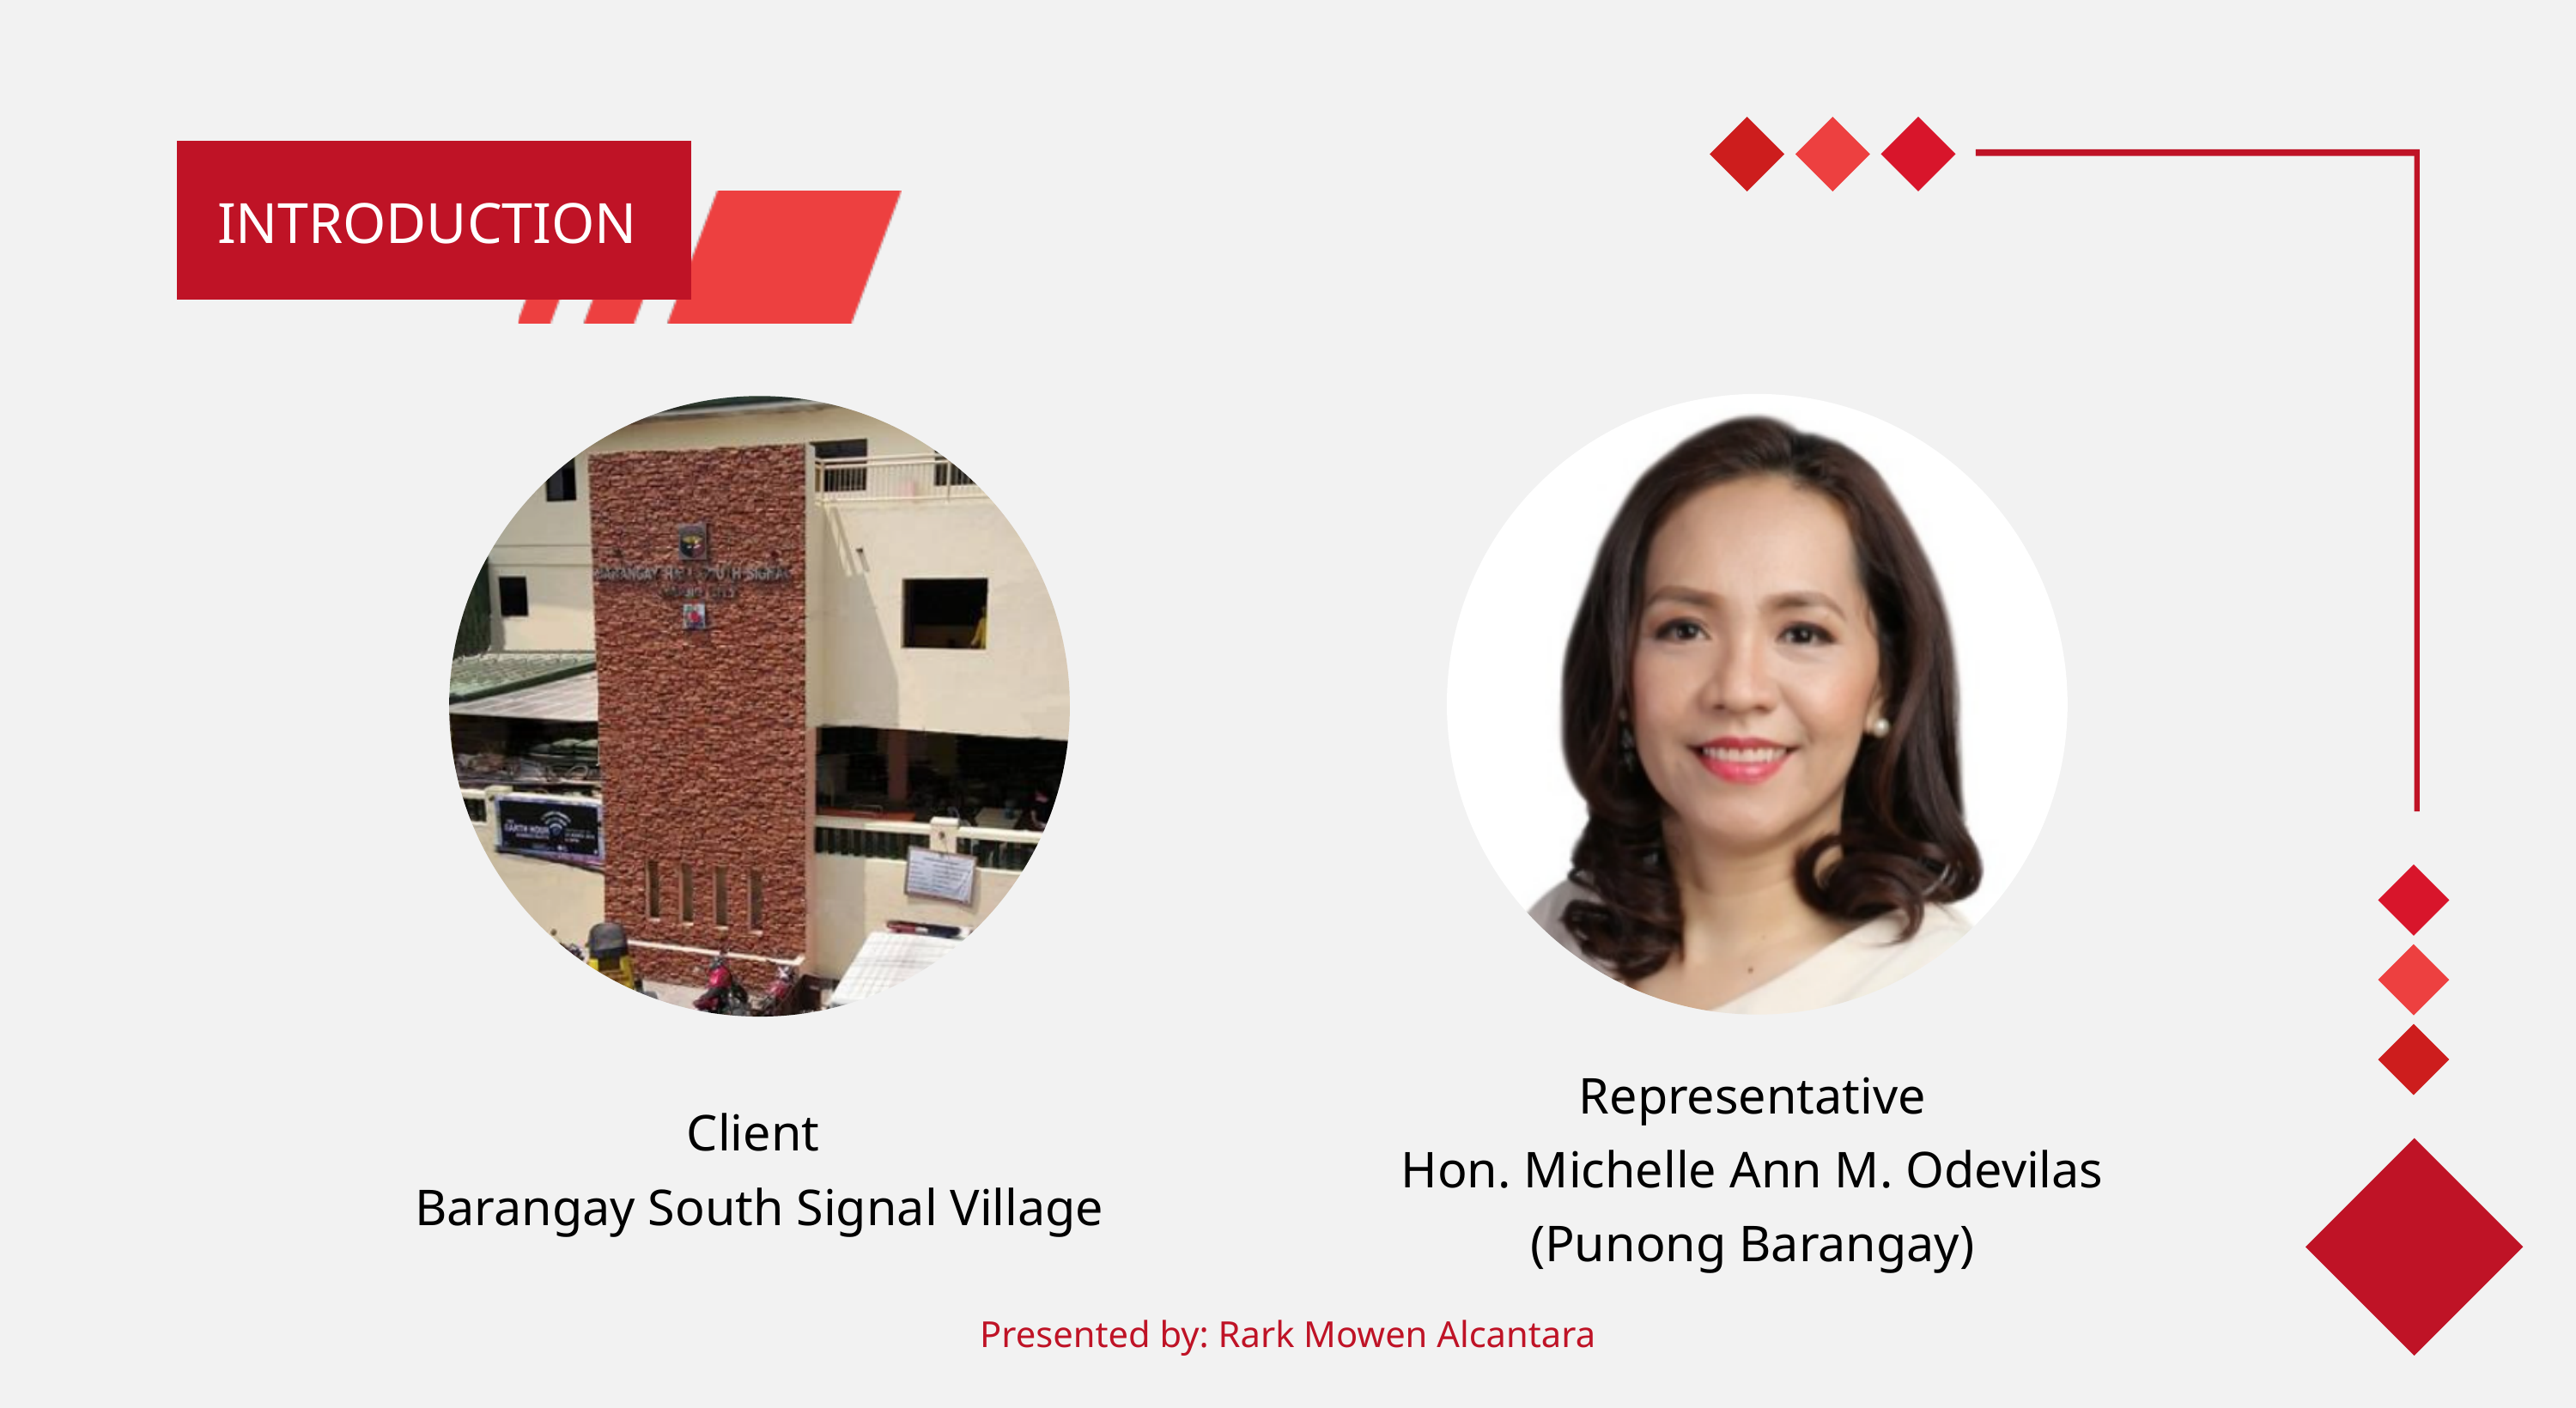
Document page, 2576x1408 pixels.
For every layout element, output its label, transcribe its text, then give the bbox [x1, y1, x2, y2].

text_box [1891, 127, 1945, 181]
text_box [2336, 1169, 2492, 1324]
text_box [448, 396, 1071, 1017]
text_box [2388, 874, 2439, 926]
text_box [518, 191, 902, 324]
text_box Client Barangay South Signal Village [319, 1087, 1200, 1235]
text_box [1446, 393, 2069, 1015]
text_box Presented by: Rark Mowen Alcantara [972, 1305, 1604, 1356]
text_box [2388, 1034, 2439, 1085]
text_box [1720, 127, 1774, 181]
text_box Representative Hon. Michelle Ann M. Odevilas (Punong Barangay) [1312, 1049, 2192, 1272]
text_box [1806, 127, 1860, 181]
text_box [176, 140, 692, 300]
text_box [2388, 954, 2439, 1005]
